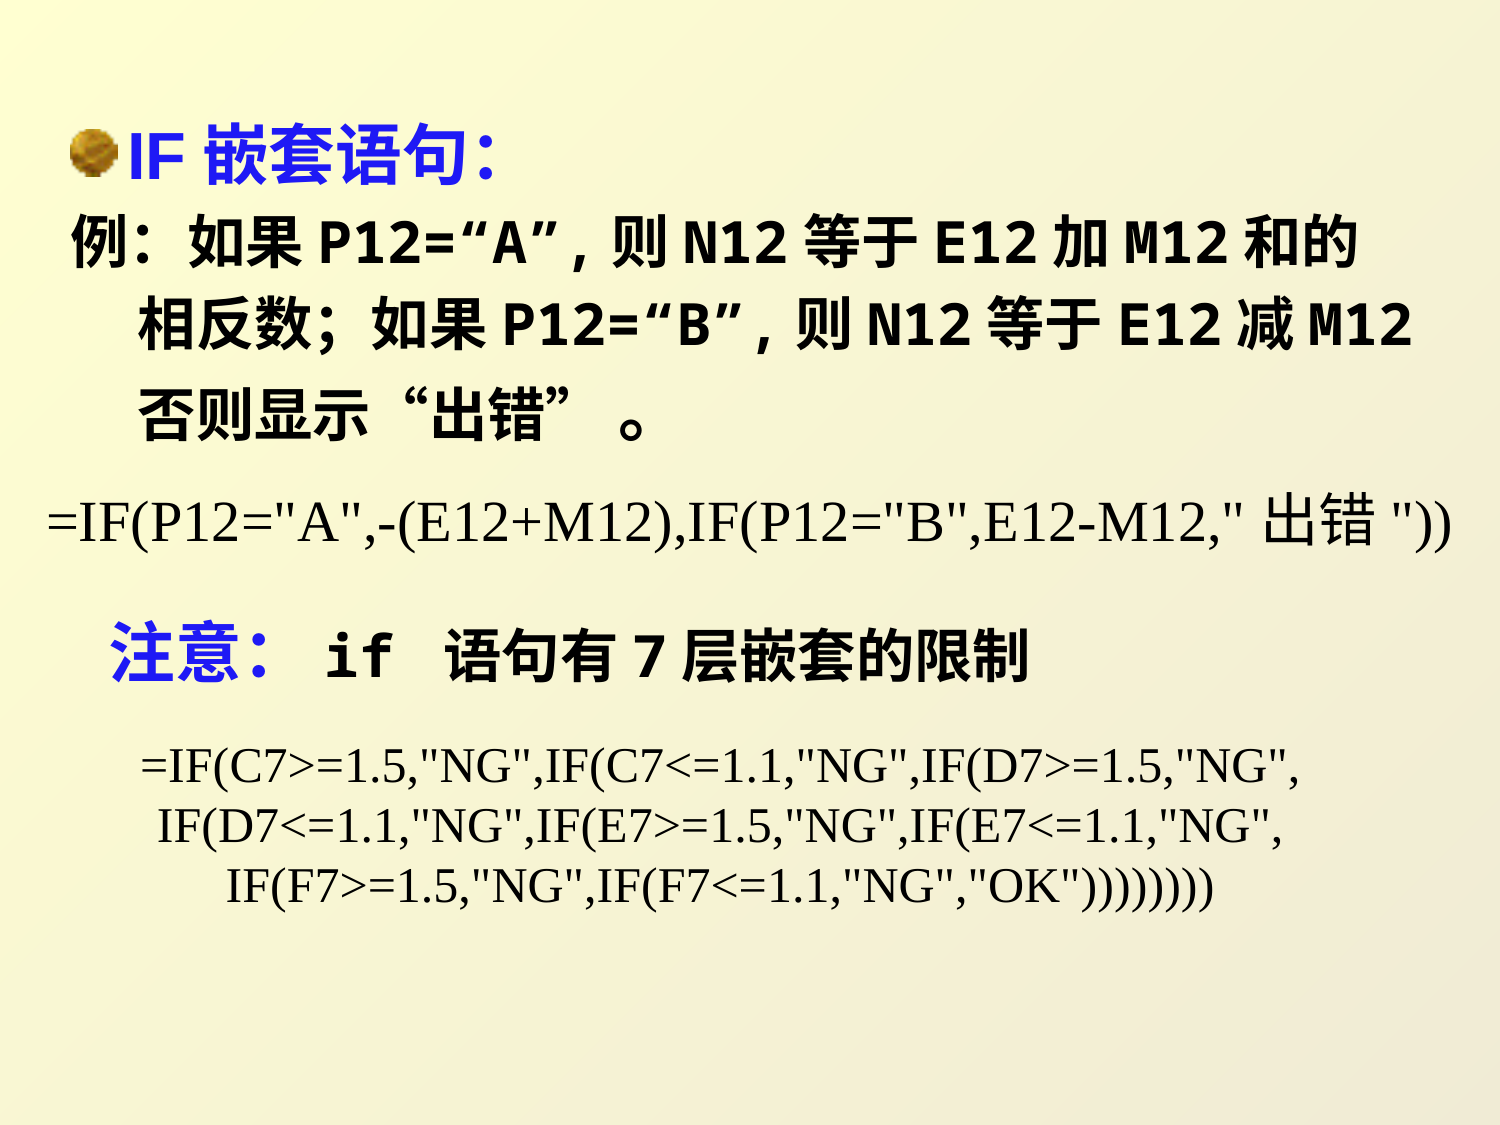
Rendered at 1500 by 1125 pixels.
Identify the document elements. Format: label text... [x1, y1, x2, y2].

list IF嵌套语句： 例：如果P12=“A”,则N12等于E12加M12和的 相反数；如果P12=“B”,则N12等于E12减M12 否则显示“出错” 。 [55, 105, 1452, 476]
text_box =IF(C7>=1.5,"NG",IF(C7<=1.1,"NG",IF(D7>=1.5,"NG", IF(D7<=1.1,"NG",IF(E7>=1.5,"NG",IF(E7<=1.1,"NG", IF(F7>=1.5,"NG",IF(F7<=1.1,"NG","OK")))))))) [125, 725, 1316, 921]
text_box =IF(P12="A",-(E12+M12),IF(P12="B",E12-M12,"出错")) [31, 476, 1500, 561]
text_box 注意：if 语句有7层嵌套的限制 [62, 603, 1153, 699]
picture [70, 129, 118, 177]
